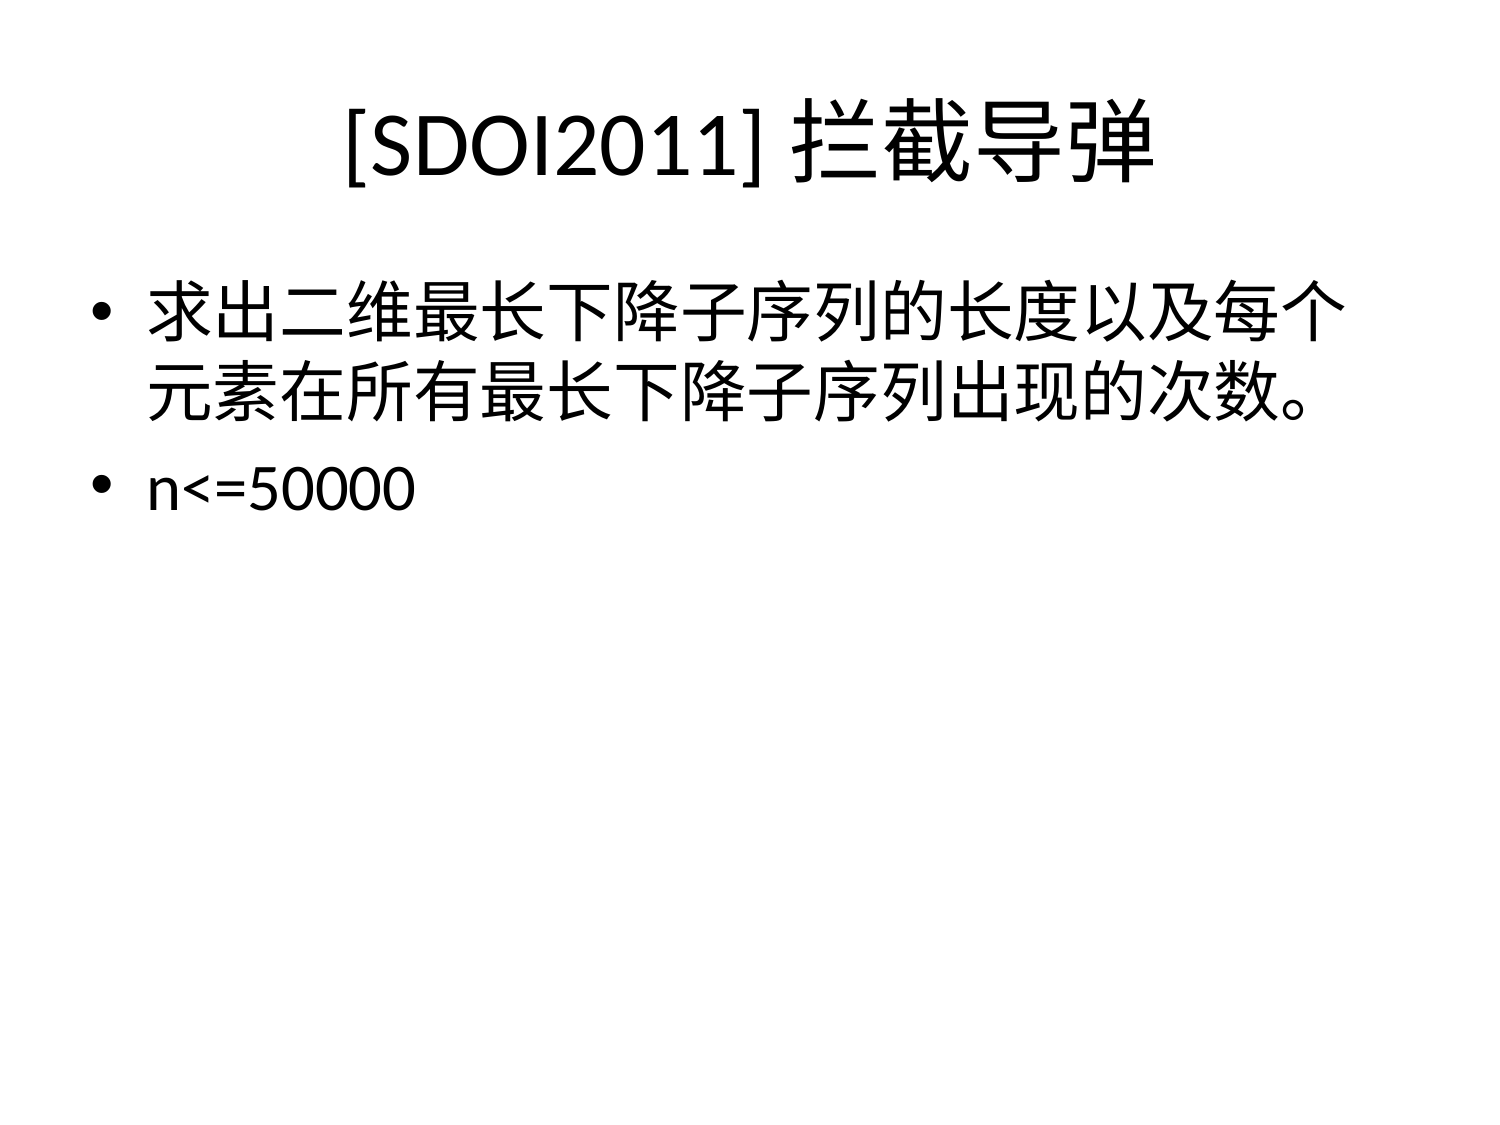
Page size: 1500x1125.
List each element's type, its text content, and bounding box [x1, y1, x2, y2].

title [SDOI2011]拦截导弹 [75, 45, 1425, 233]
list 求出二维最长下降子序列的长度以及每个元素在所有最长下降子序列出现的次数。 n<=50000 [75, 262, 1425, 1005]
